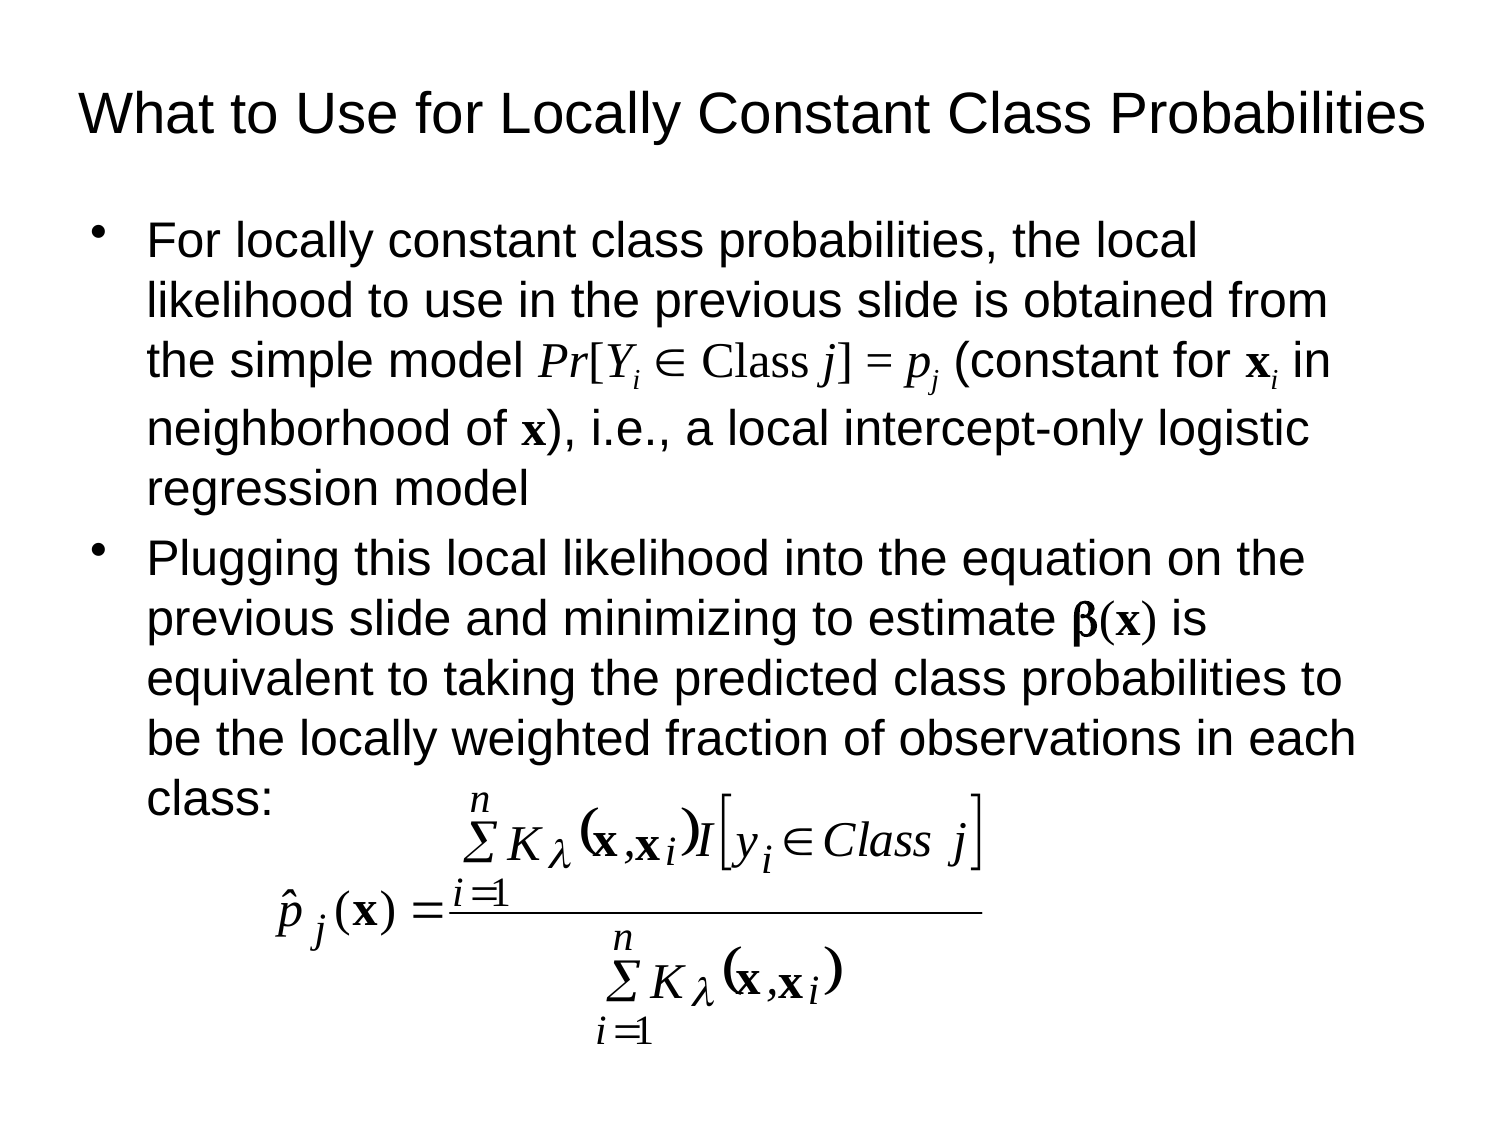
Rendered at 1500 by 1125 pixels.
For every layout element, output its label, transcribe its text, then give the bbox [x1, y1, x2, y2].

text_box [264, 770, 991, 1055]
list For locally constant class probabilities, the local likelihood to use in the previous slide is obtained from the simple model Pr[Yi  Class j] = pj (constant for xi in neighborhood of x), i.e., a local intercept-only logistic regression model Plugging this local likelihood into the equation on the previous slide and minimizing to estimate b(x) is equivalent to taking the predicted class probabilities to be the locally weighted fraction of observations in each class: [74, 199, 1426, 1051]
title What to Use for Locally Constant Class Probabilities [26, 44, 1481, 176]
